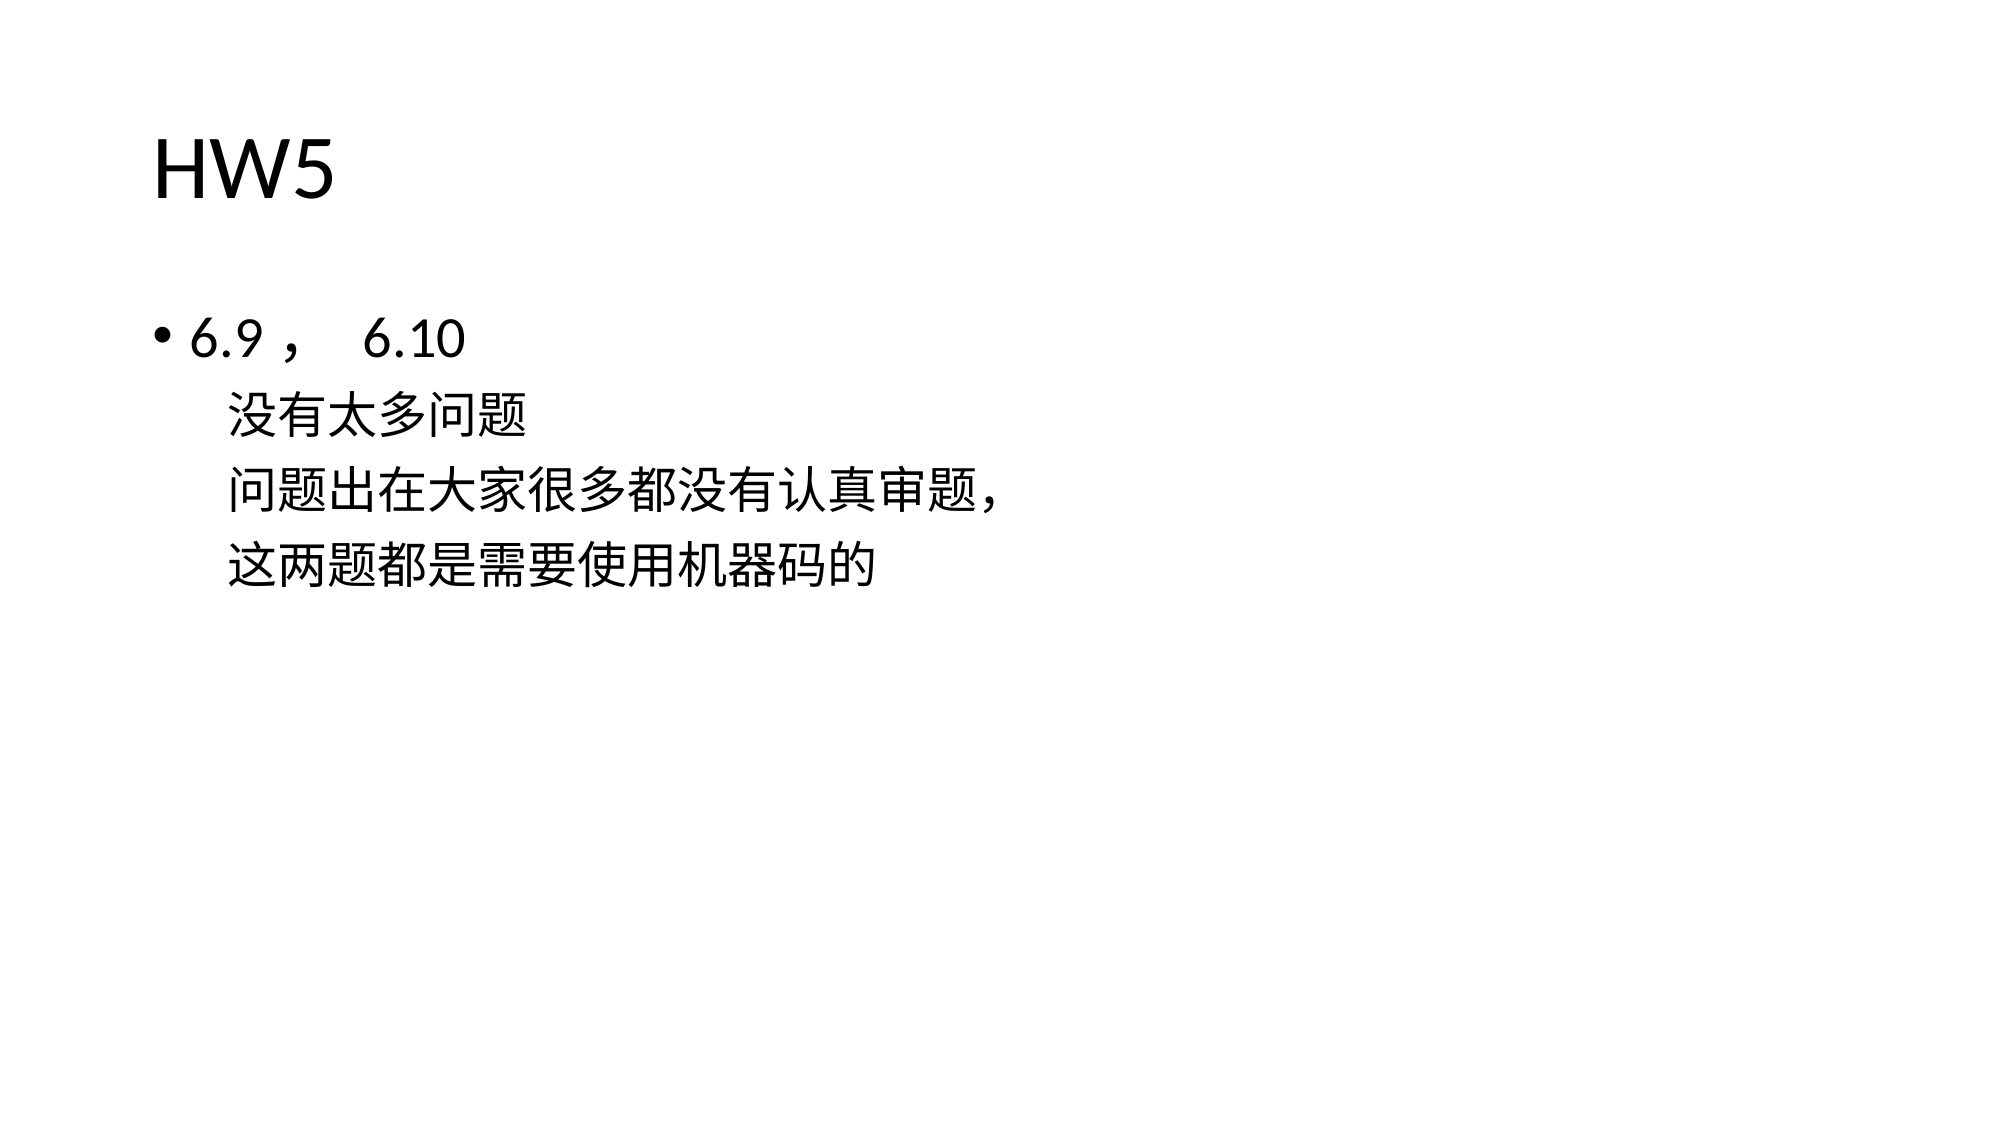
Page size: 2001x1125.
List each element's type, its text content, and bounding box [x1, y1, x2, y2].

list 6.9， 6.10 没有太多问题 问题出在大家很多都没有认真审题， 这两题都是需要使用机器码的 [137, 299, 1863, 1014]
title HW5 [137, 59, 1863, 278]
